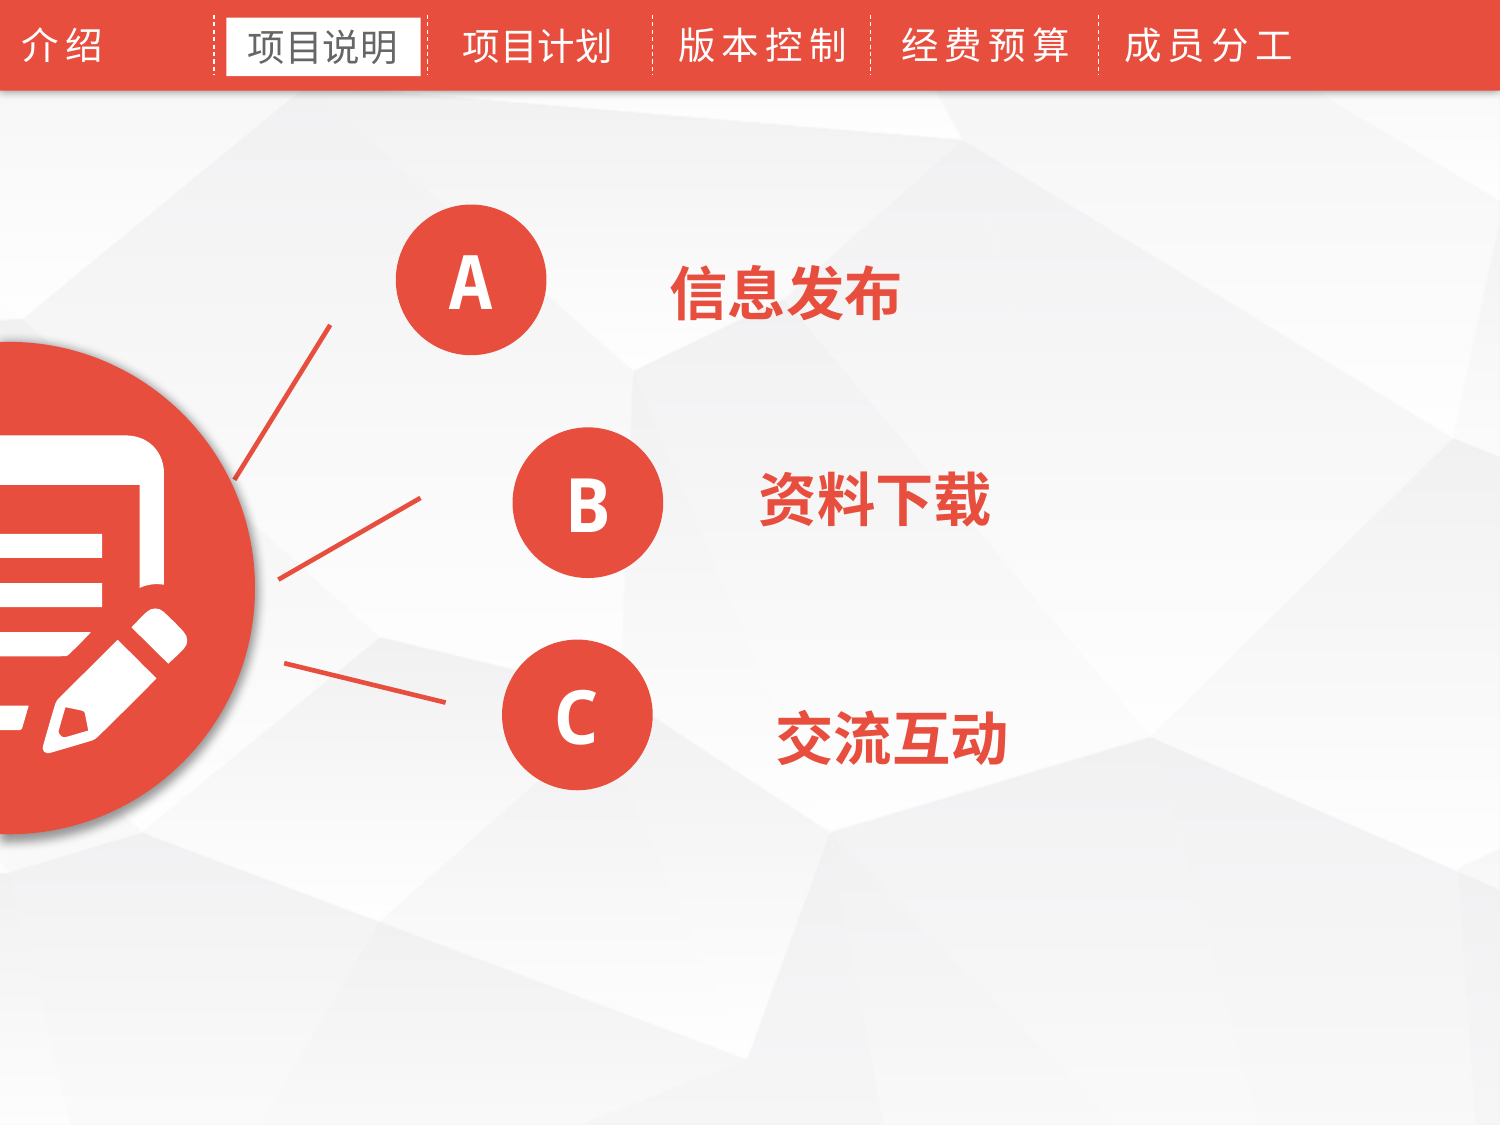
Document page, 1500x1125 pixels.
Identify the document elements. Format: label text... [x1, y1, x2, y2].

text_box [284, 663, 446, 703]
text_box 项目计划 [653, 15, 661, 75]
text_box 经费预算 [886, 14, 1098, 75]
text_box 介绍 [7, 14, 213, 75]
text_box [278, 497, 421, 580]
text_box B [511, 426, 665, 580]
text_box [0, 0, 1500, 92]
text_box 资料下载 [697, 455, 1054, 541]
picture [0, 92, 1500, 1125]
text_box 版本控制 [663, 14, 870, 75]
text_box C [500, 638, 654, 792]
text_box A [394, 203, 548, 357]
text_box 信息发布 [607, 249, 965, 335]
text_box 交流互动 [714, 694, 1071, 780]
text_box [225, 17, 233, 77]
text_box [234, 324, 331, 480]
text_box 项目说明 [233, 16, 446, 77]
text_box 项目计划 [448, 15, 652, 75]
text_box 版本控制 [871, 14, 876, 75]
text_box 成员分工 [1109, 14, 1322, 75]
